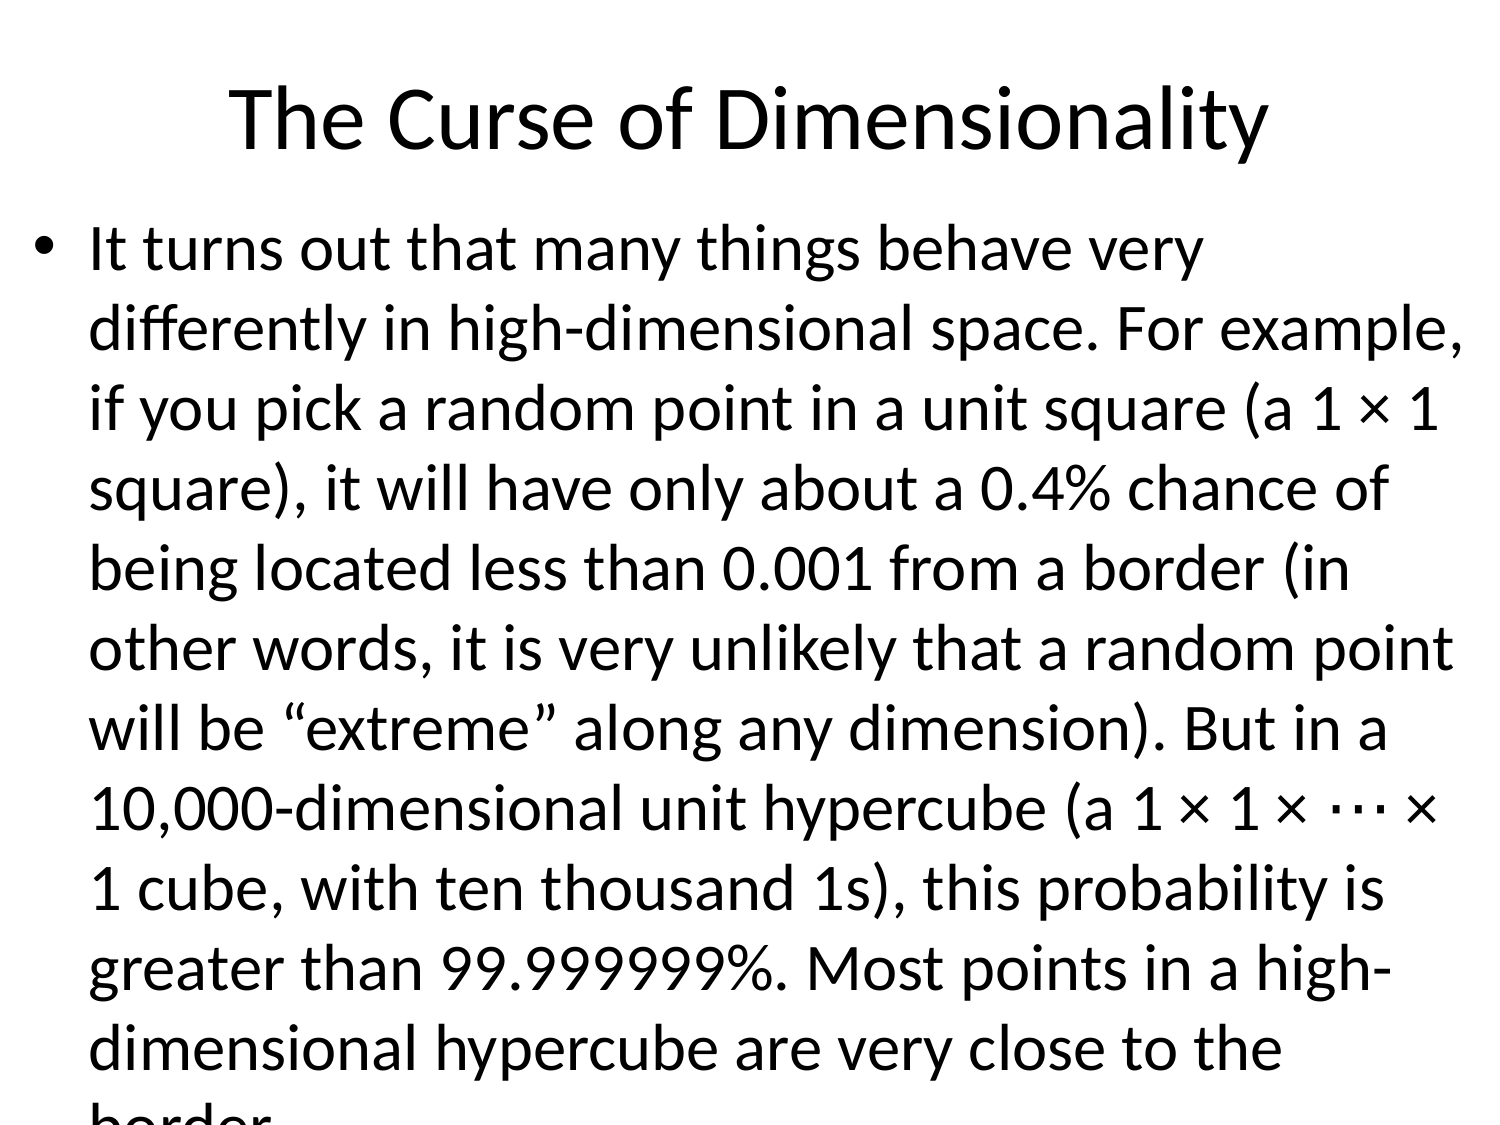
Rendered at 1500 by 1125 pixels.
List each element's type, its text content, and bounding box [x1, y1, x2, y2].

list It turns out that many things behave very differently in high-dimensional space. For example, if you pick a random point in a unit square (a 1 × 1 square), it will have only about a 0.4% chance of being located less than 0.001 from a border (in other words, it is very unlikely that a random point will be “extreme” along any dimension). But in a 10,000-dimensional unit hypercube (a 1 × 1 × ⋯ × 1 cube, with ten thousand 1s), this probability is greater than 99.999999%. Most points in a high-dimensional hypercube are very close to the border. [17, 196, 1500, 1040]
title The Curse of Dimensionality [75, 19, 1425, 196]
